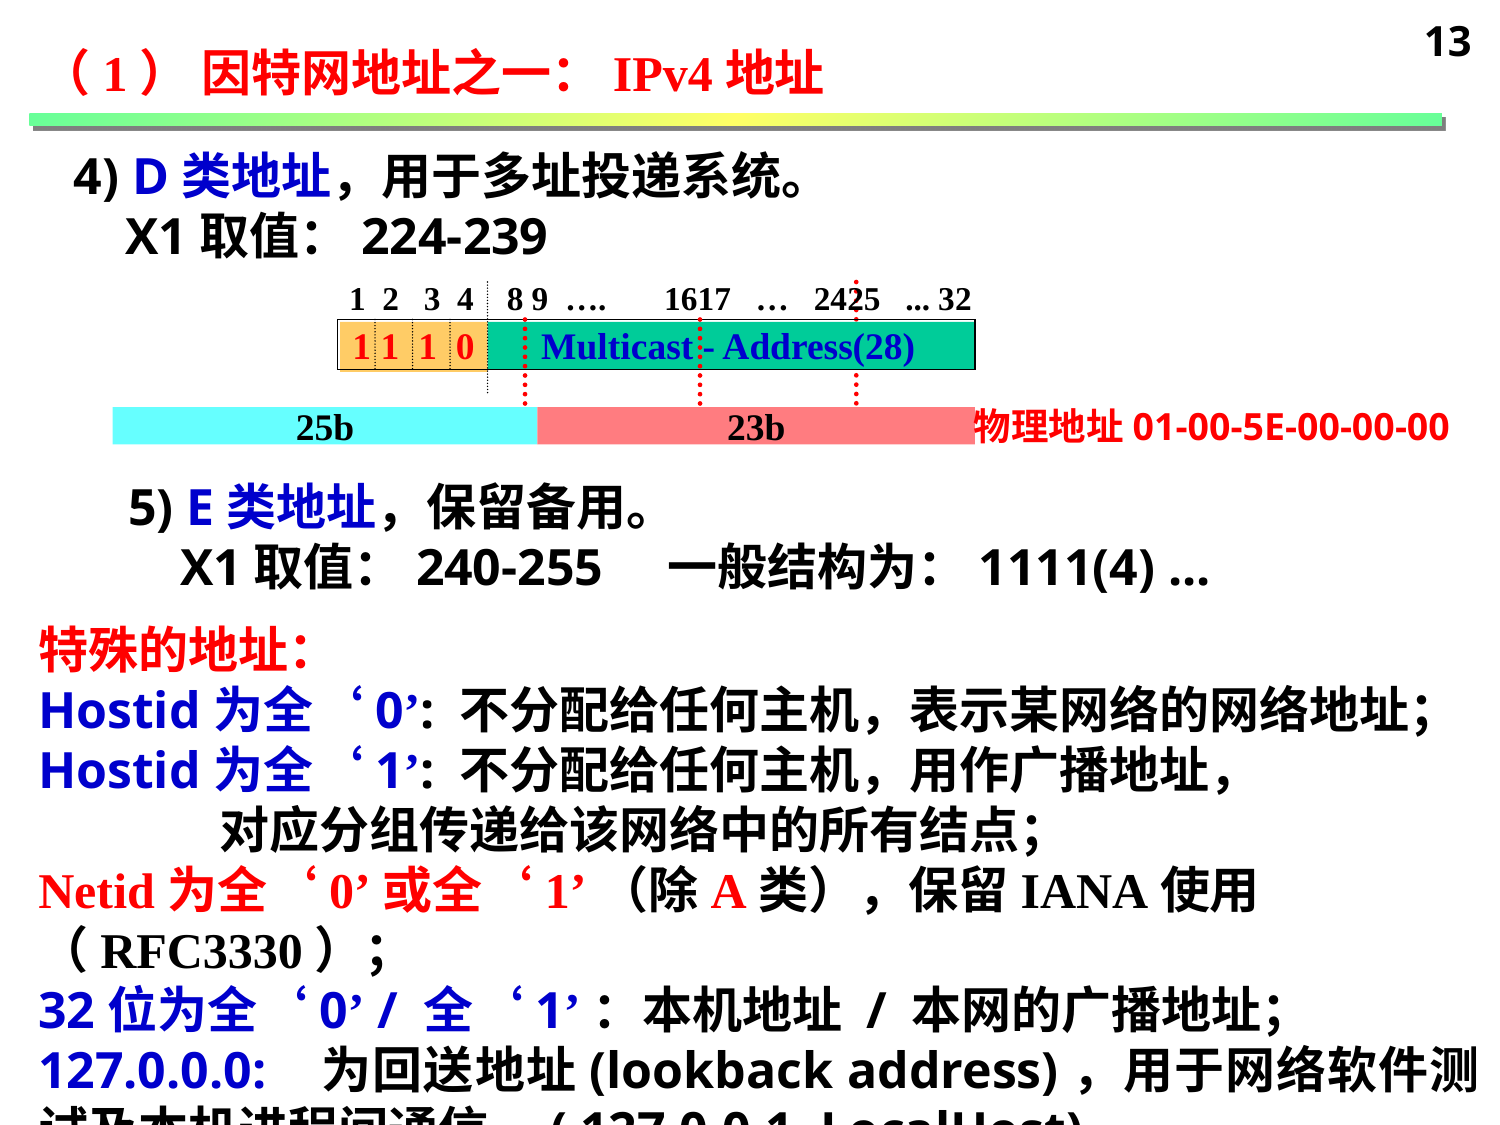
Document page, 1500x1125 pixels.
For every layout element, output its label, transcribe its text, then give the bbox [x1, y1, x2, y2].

text_box 特殊的地址： Hostid为全‘0’: 不分配给任何主机，表示某网络的网络地址； Hostid为全‘1’: 不分配给任何主机，用作广播地址， 对应分组传递给该网络中的所有结点； Netid为全‘0’或全‘1’（除A类），保留IANA使用（RFC3330）； 32位为全‘0’ / 全‘1’：本机地址 / 本网的广播地址； 127.0.0.0: 为回送地址(lookback address)，用于网络软件测试及本机进程间通信，( 127.0.0.1 LocalHost)。 [23, 611, 1495, 1125]
text_box 4) D类地址，用于多址投递系统。 X1取值：224-239 [45, 137, 847, 272]
text_box 13 [1409, 7, 1487, 72]
text_box （1） 因特网地址之一：IPv4地址 [25, 34, 892, 110]
text_box 5) E类地址，保留备用。 X1取值：240-255 一般结构为：1111(4) ... [113, 467, 1227, 603]
text_box [29, 113, 1442, 126]
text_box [112, 269, 1462, 457]
